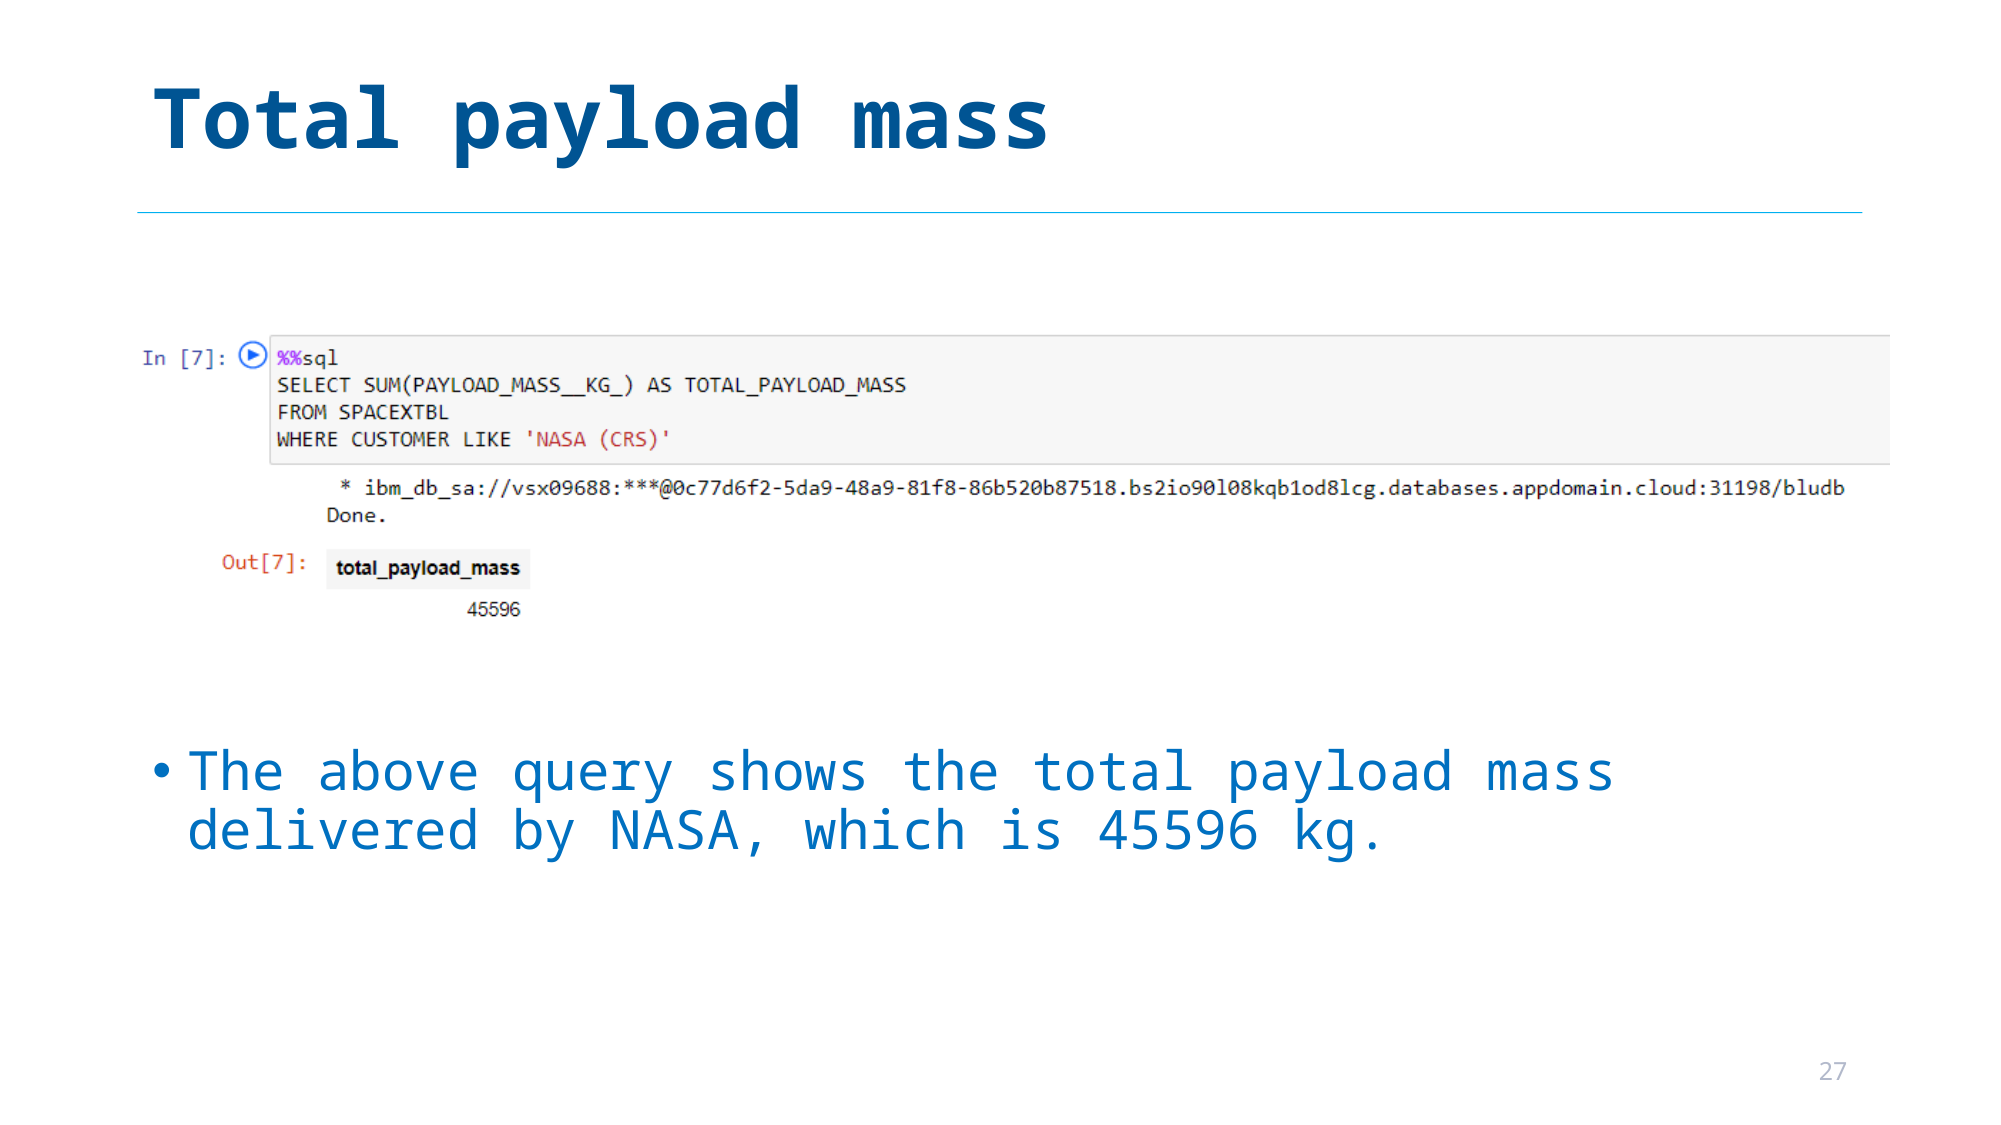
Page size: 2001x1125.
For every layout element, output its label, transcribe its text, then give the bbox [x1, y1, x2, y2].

list The above query shows the total payload mass delivered by NASA, which is 45596 kg. [137, 652, 1863, 870]
title Total payload mass [137, 13, 1863, 231]
slide_number 27 [1412, 1042, 1863, 1103]
picture [110, 308, 1890, 635]
